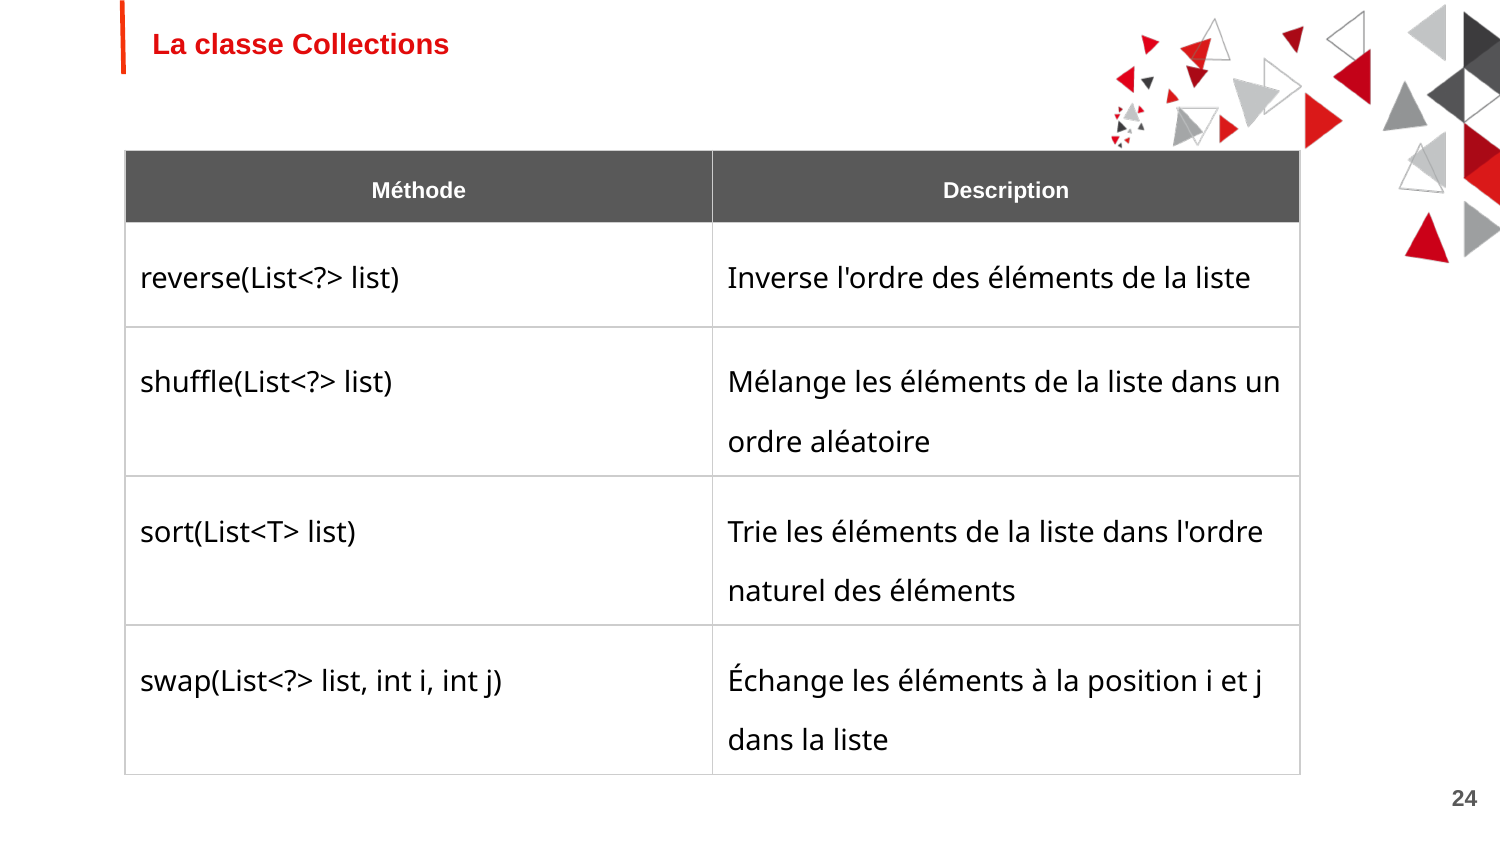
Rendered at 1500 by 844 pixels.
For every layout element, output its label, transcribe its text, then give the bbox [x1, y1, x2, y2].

table_header Description [713, 151, 1105, 222]
table_cell shuffle(List<?> list) [126, 328, 712, 475]
table_cell Inverse l'ordre des éléments de la liste [713, 223, 1299, 326]
table_cell sort(List<T> list) [126, 477, 712, 624]
table_cell swap(List<?> list, int i, int j) [126, 626, 712, 774]
table_header Méthode [126, 151, 712, 222]
slide_number ‹#› [1402, 764, 1493, 830]
table_cell Échange les éléments à la position i et j dans la liste [713, 626, 1299, 774]
table_cell Trie les éléments de la liste dans l'ordre naturel des éléments [713, 477, 1299, 624]
picture [1110, 0, 1500, 269]
table_cell reverse(List<?> list) [126, 223, 712, 326]
table_cell Mélange les éléments de la liste dans un ordre aléatoire [713, 328, 1299, 475]
text_box La classe Collections [137, 10, 932, 75]
